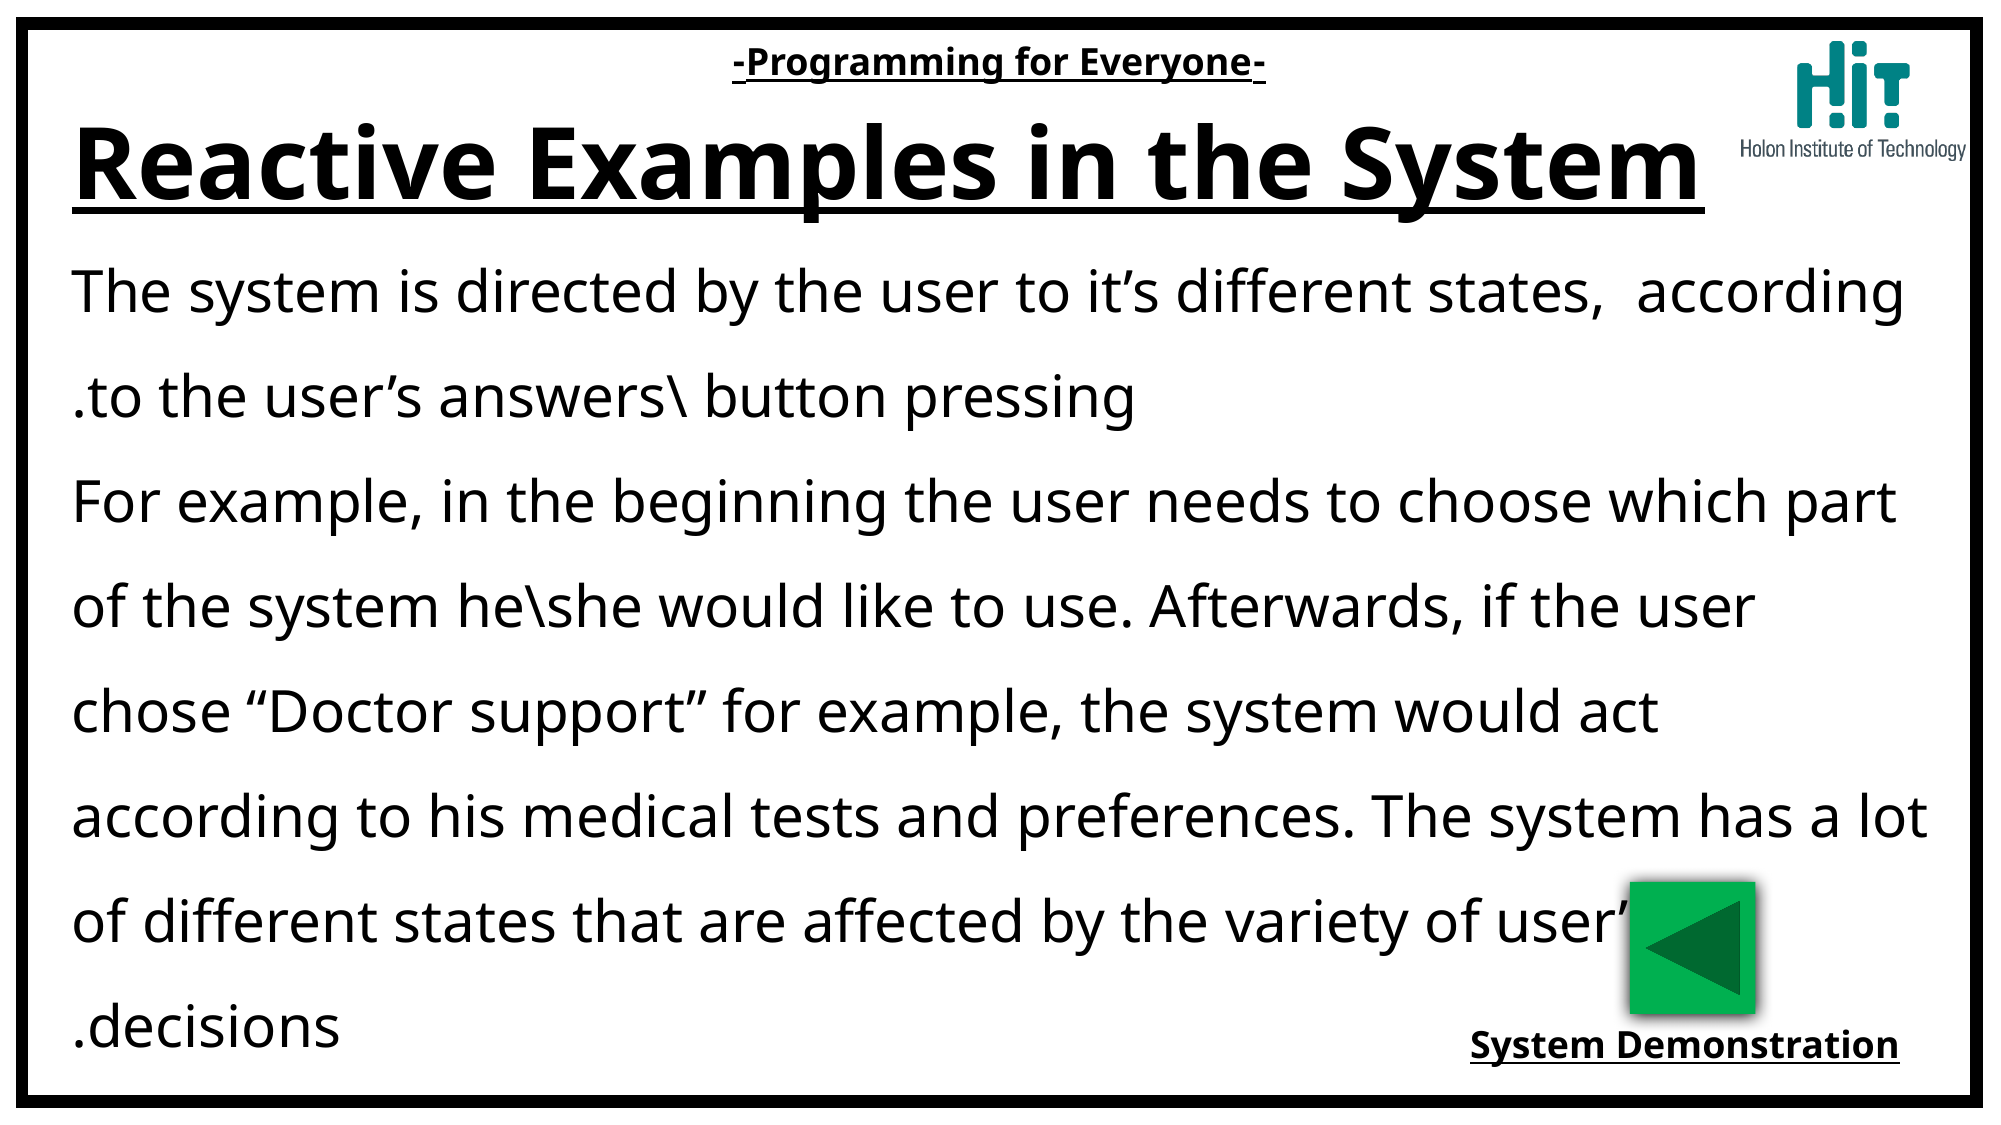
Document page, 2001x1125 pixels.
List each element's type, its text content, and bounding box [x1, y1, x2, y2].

text_box [1628, 880, 1757, 1013]
text_box System Demonstration [1455, 1013, 1915, 1074]
picture [1741, 41, 1966, 161]
text_box Reactive Examples in the System The system is directed by the user to it’s different states, according to the user’s answers\ button pressing. For example, in the beginning the user needs to choose which part of the system he\she would like to use. Afterwards, if the user chose “Doctor support” for example, the system would act according to his medical tests and preferences. The system has a lot of different states that are affected by the variety of user’s decisions. [56, 91, 1946, 1066]
